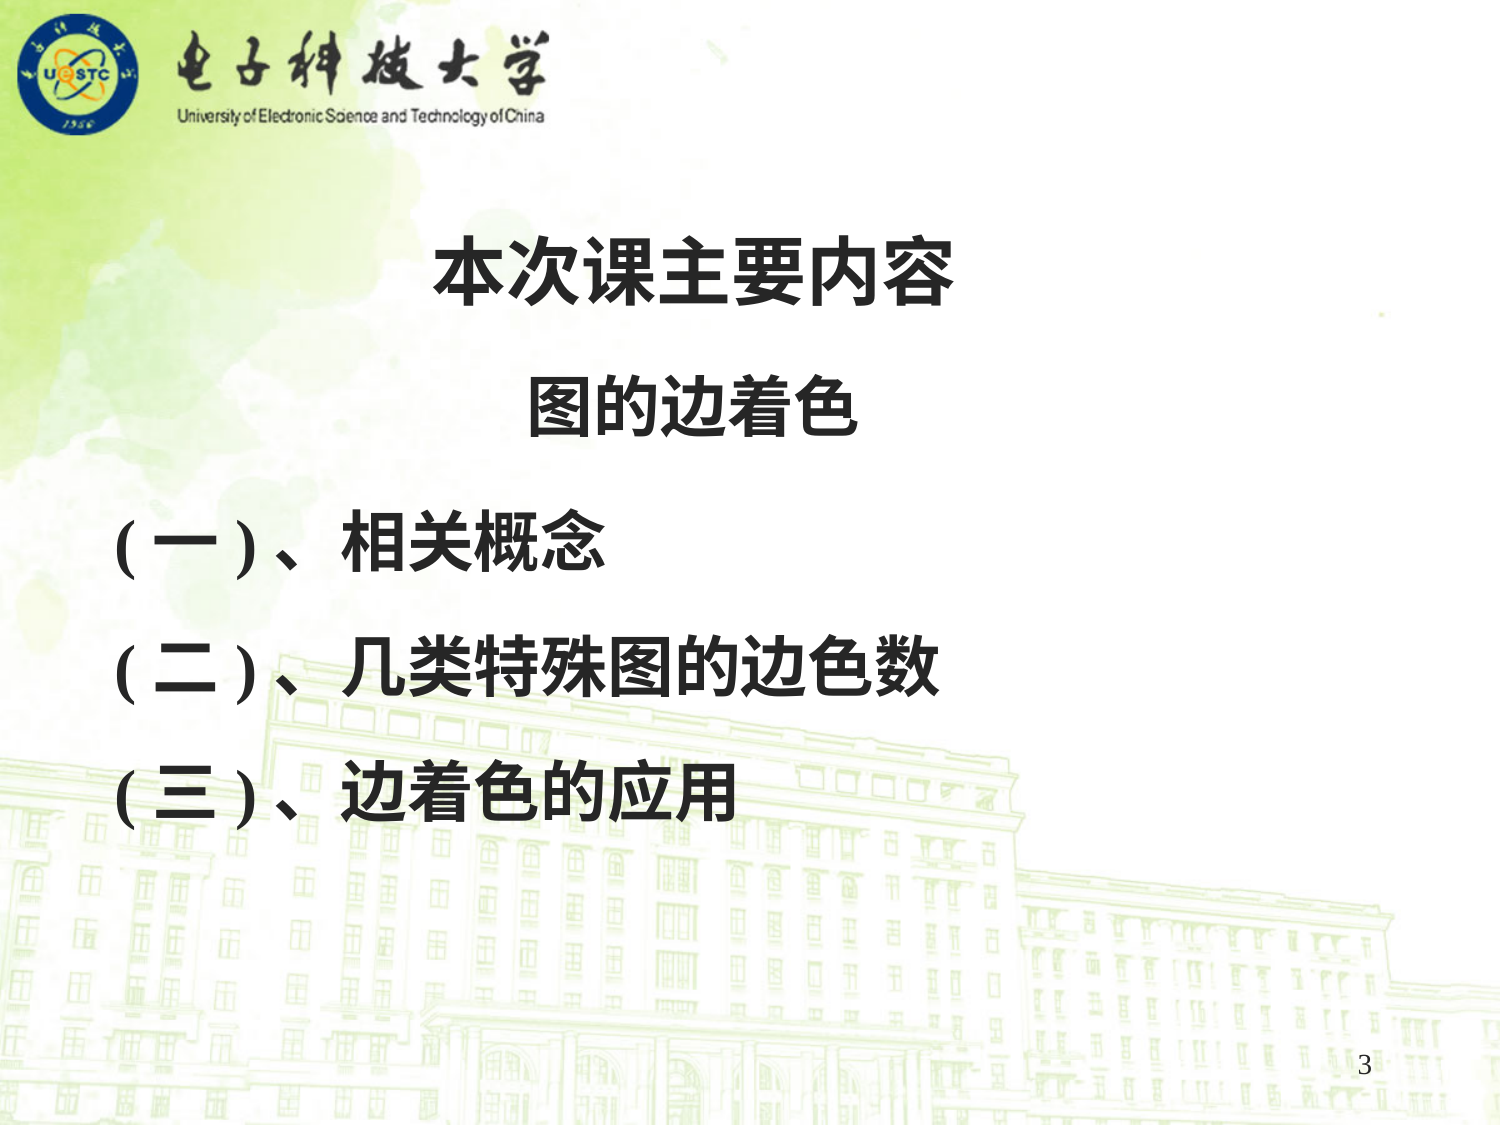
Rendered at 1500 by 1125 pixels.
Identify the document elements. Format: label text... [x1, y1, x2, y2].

text_box (三)、边着色的应用 [99, 742, 1200, 838]
slide_number 3 [1074, 1025, 1388, 1100]
text_box (二)、几类特殊图的边色数 [99, 617, 1200, 713]
text_box (一)、相关概念 [99, 492, 1200, 588]
text_box 本次课主要内容 [75, 217, 1313, 323]
text_box 图的边着色 [143, 357, 1244, 452]
picture [0, 0, 1500, 1125]
